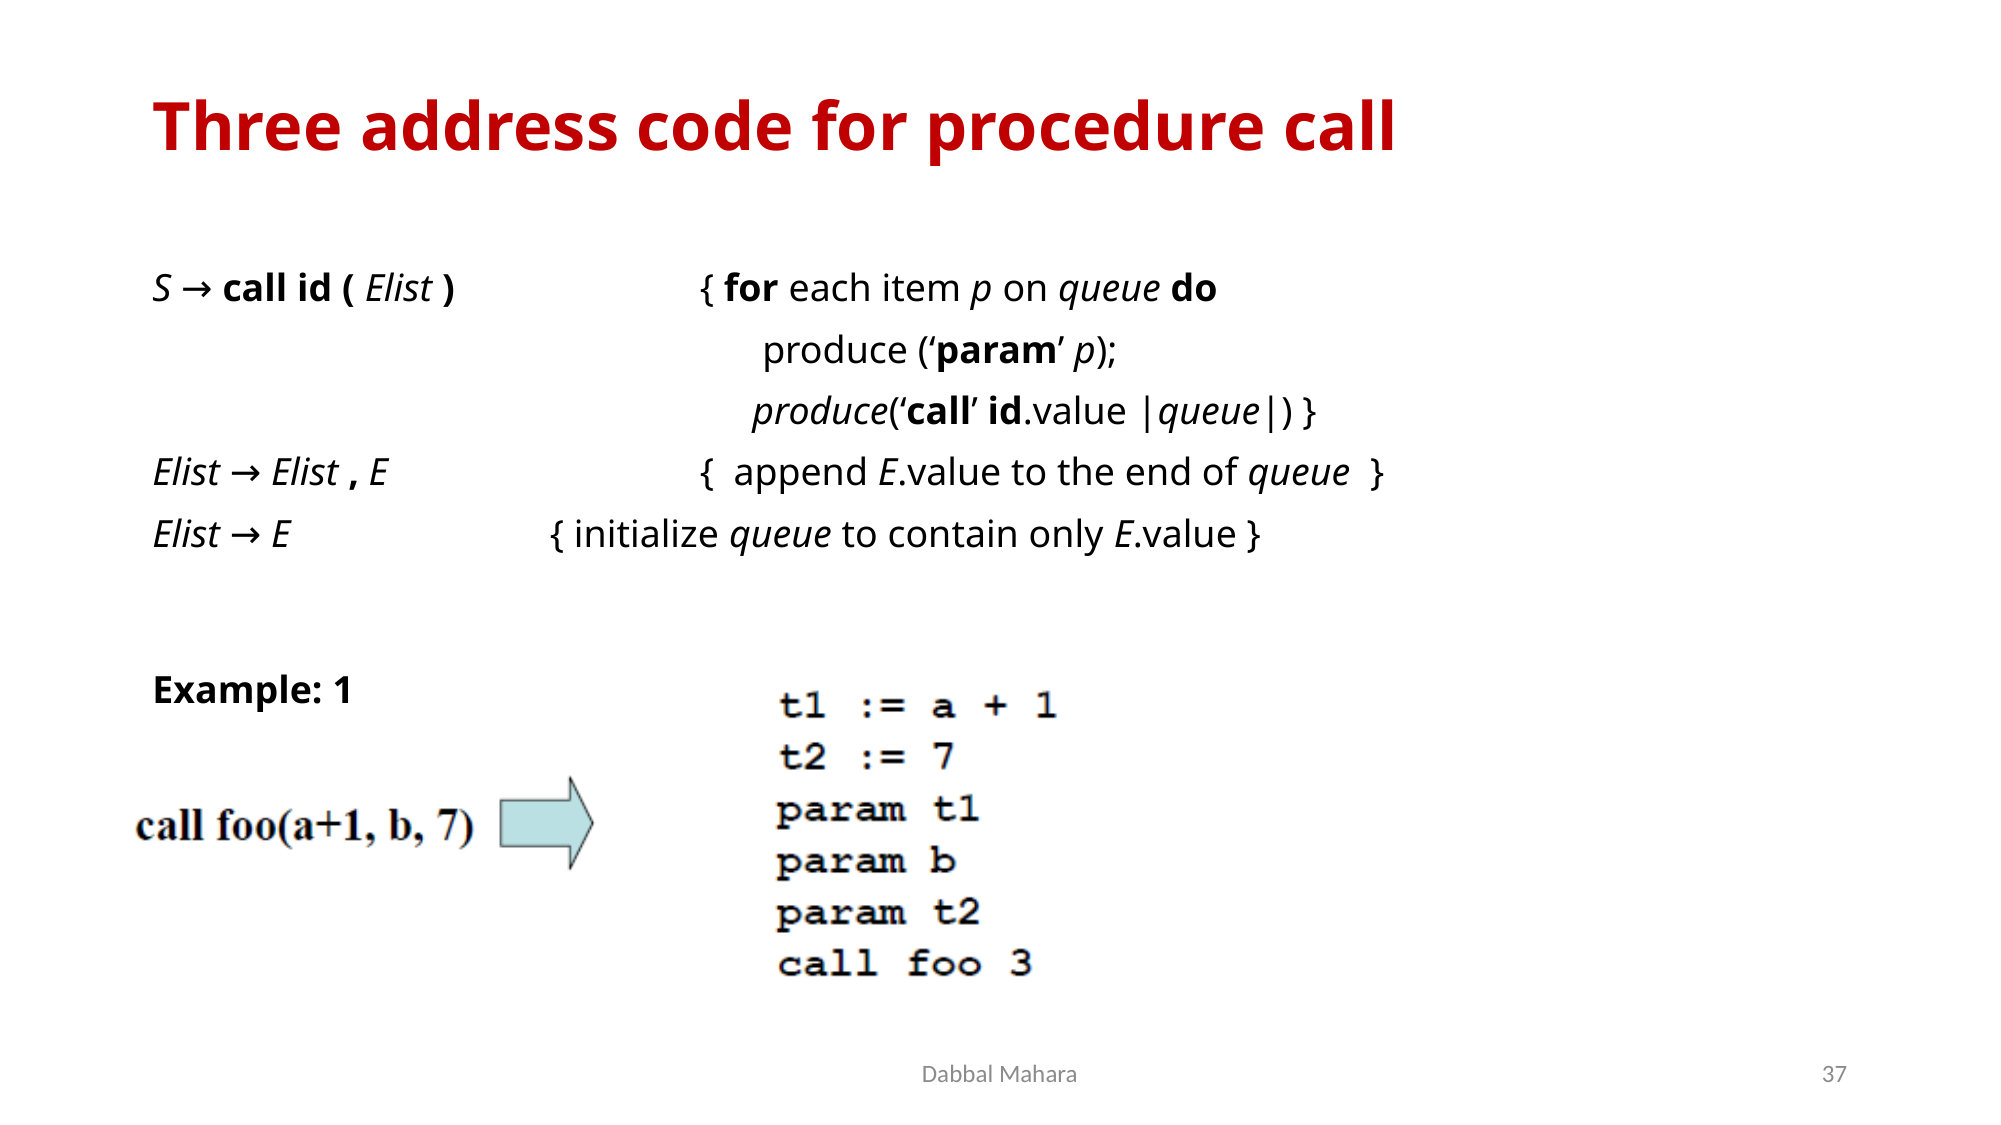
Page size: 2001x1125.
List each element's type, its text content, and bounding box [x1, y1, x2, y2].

picture [109, 767, 611, 923]
slide_number 37 [1412, 1042, 1863, 1103]
title Three address code for procedure call [137, 59, 1863, 278]
text_box Example: 1 [137, 658, 461, 767]
footer Dabbal Mahara [662, 1042, 1338, 1103]
picture [739, 679, 1091, 997]
text_box [909, 129, 1090, 174]
list S → call id ( Elist ) { for each item p on queue do produce (‘param’ p); produce(‘call’ id.value |queue|) } Elist → Elist , E { append E.value to the end of queue } Elist → E { initialize queue to contain only E.value } [137, 261, 1692, 613]
